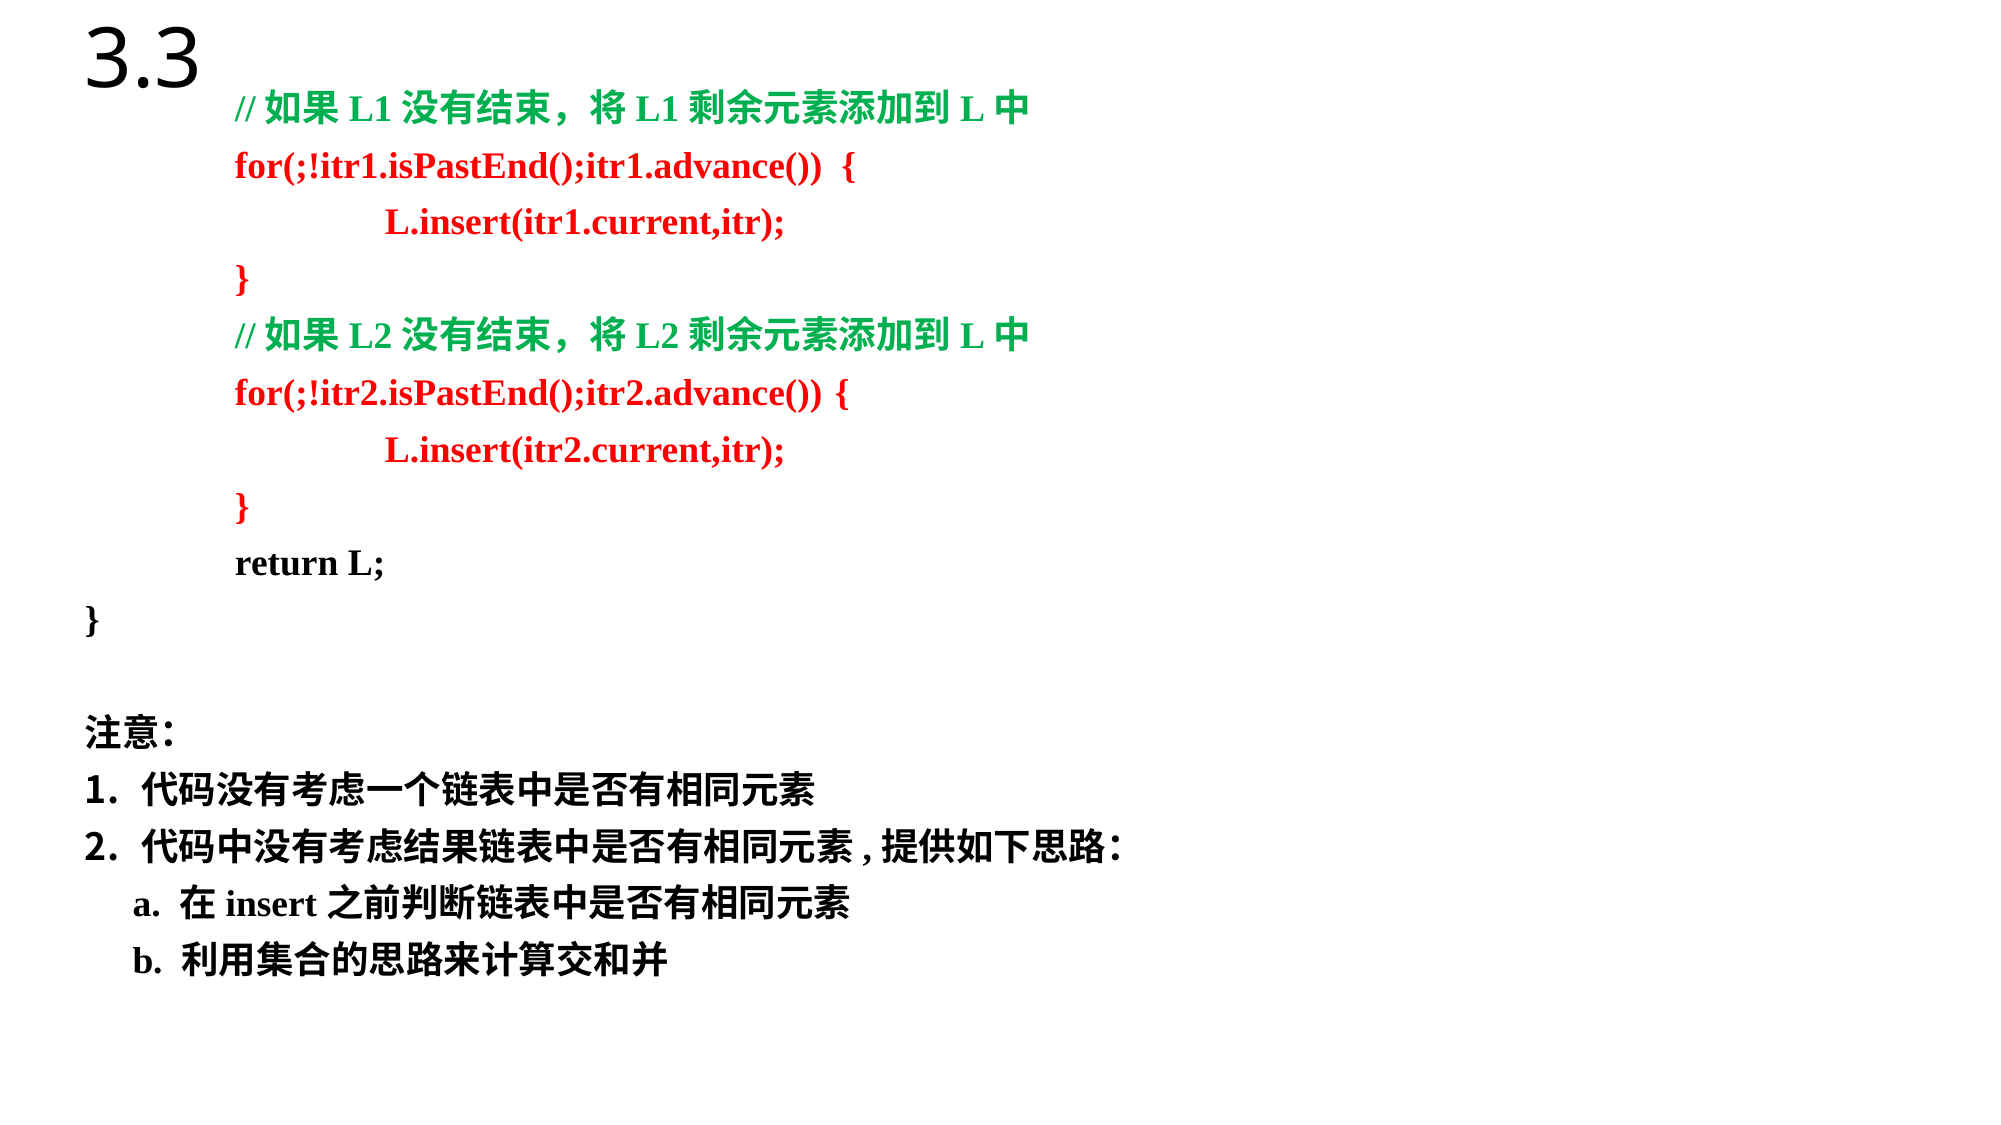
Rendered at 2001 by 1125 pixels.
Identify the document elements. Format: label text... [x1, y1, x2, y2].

subtitle //如果L1没有结束，将L1剩余元素添加到L中 for(;!itr1.isPastEnd();itr1.advance()) { L.insert(itr1.current,itr); } //如果L2没有结束，将L2剩余元素添加到L中 for(;!itr2.isPastEnd();itr2.advance()) { L.insert(itr2.current,itr); } return L; } 注意： 代码没有考虑一个链表中是否有相同元素 代码中没有考虑结果链表中是否有相同元素,提供如下思路： a. 在insert之前判断链表中是否有相同元素 b. 利用集合的思路来计算交和并 [70, 85, 1823, 1098]
title 3.3 [69, 16, 567, 113]
